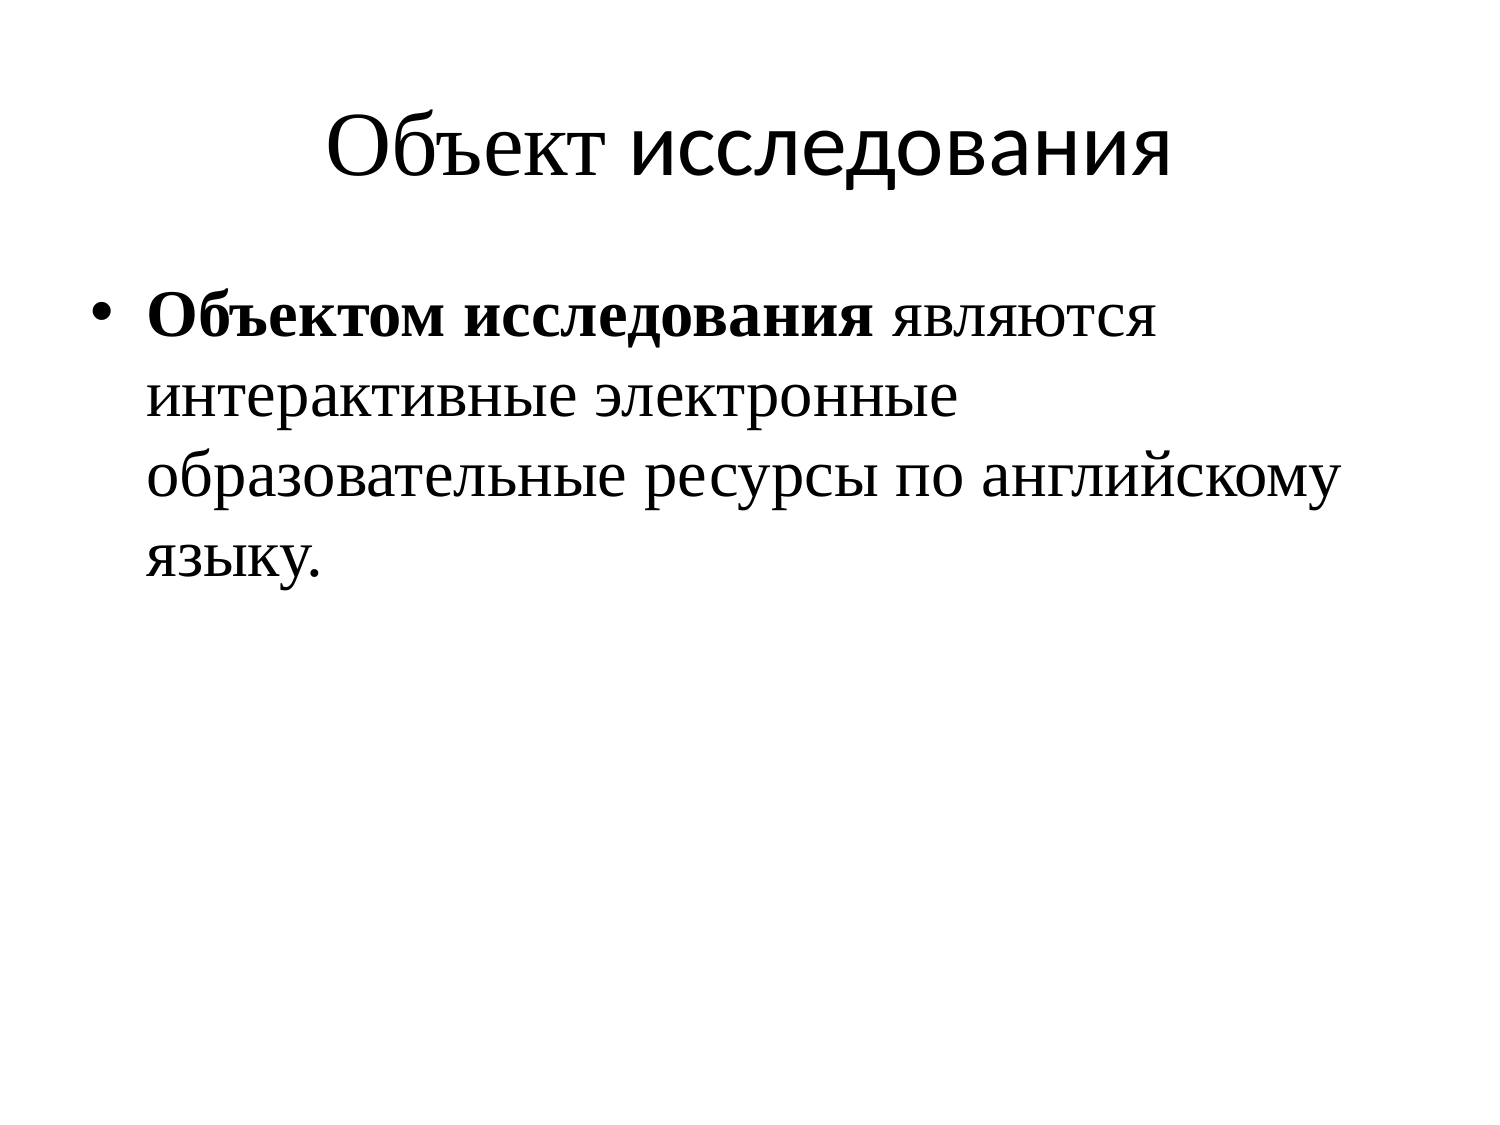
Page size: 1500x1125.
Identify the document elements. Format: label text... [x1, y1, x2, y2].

title Объект исследования [75, 45, 1425, 233]
list Объектом исследования являются интерактивные электронные образовательные ресурсы по английскому языку. [75, 262, 1425, 1005]
